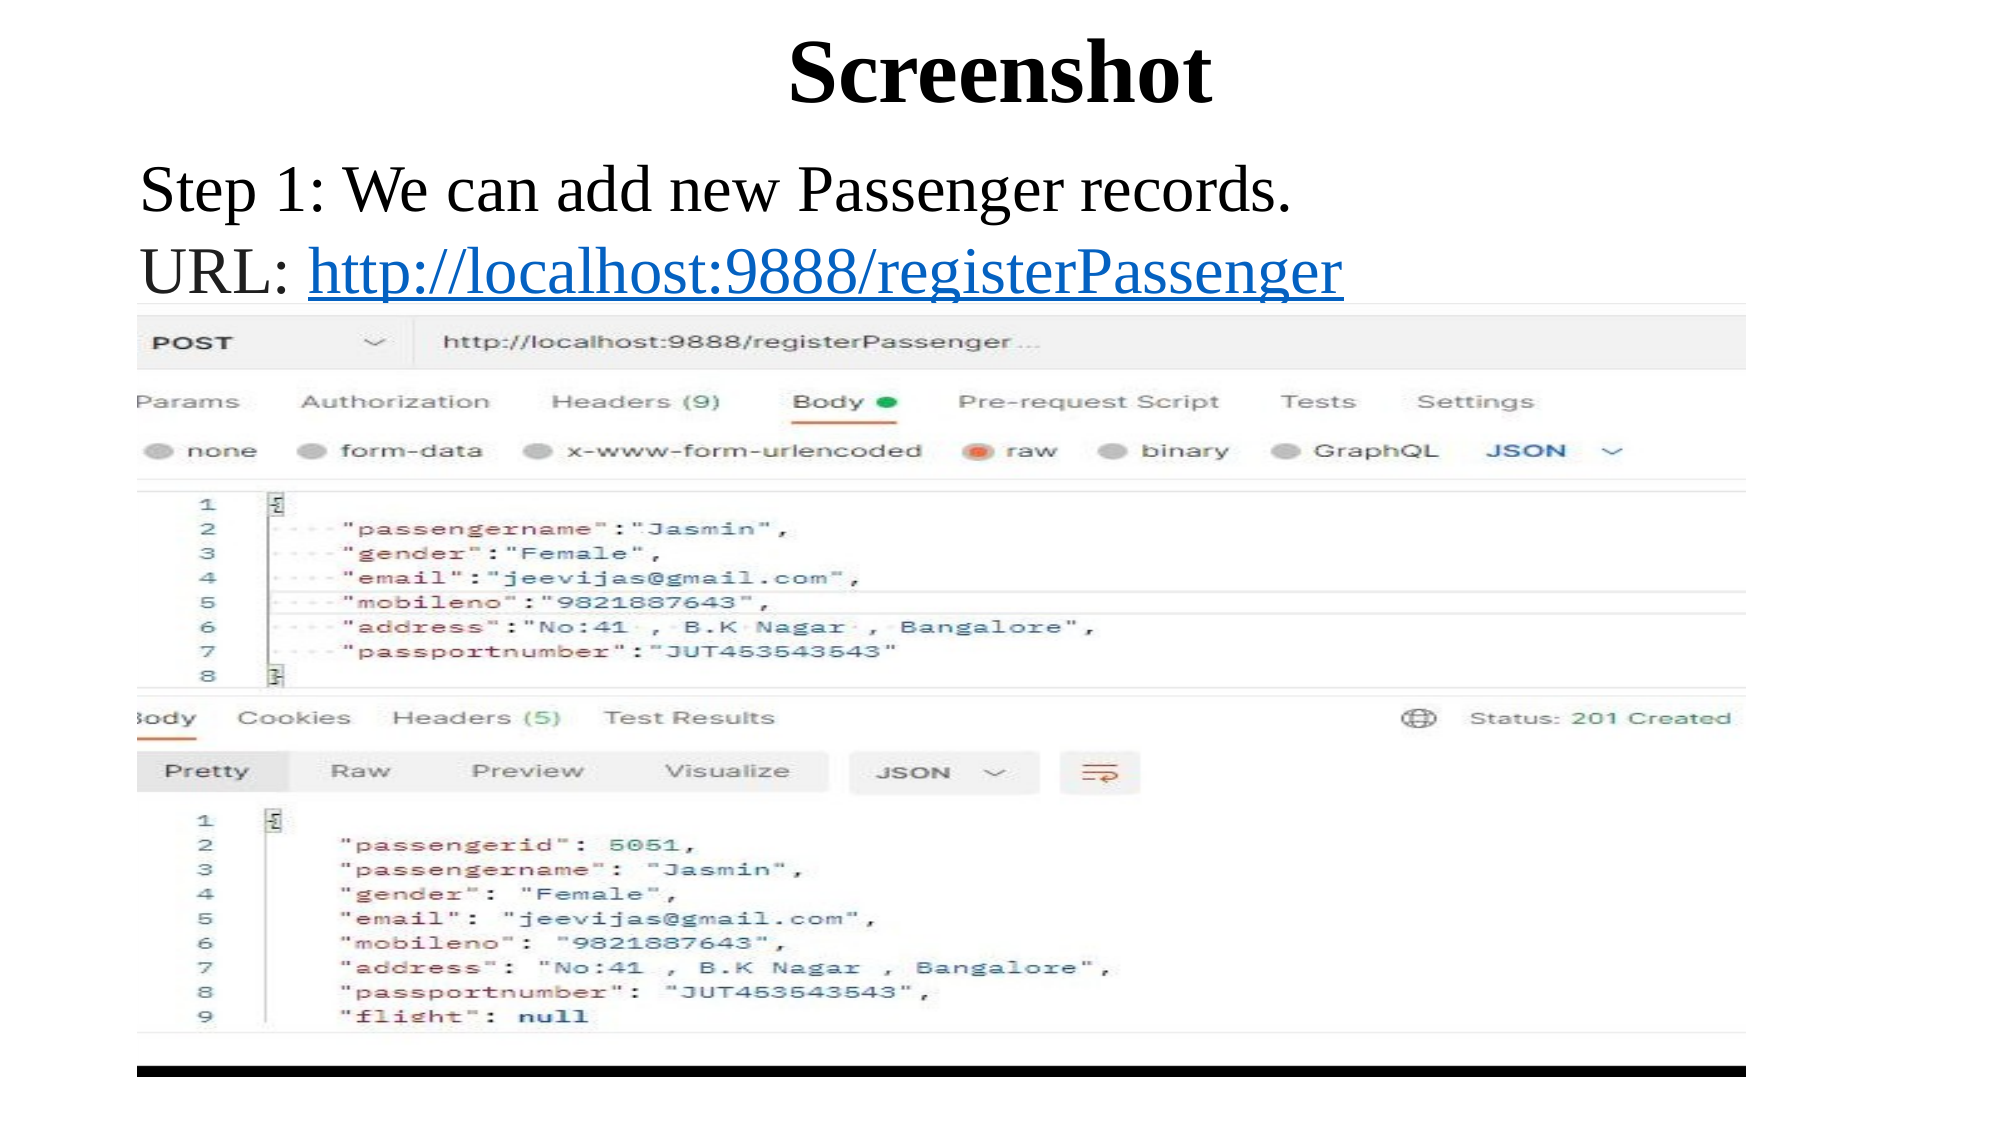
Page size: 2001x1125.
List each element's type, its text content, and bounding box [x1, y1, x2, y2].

text_box Step 1: We can add new Passenger records. URL: http://localhost:9888/registerPassenger [137, 142, 1558, 303]
title Screenshot [137, 0, 1863, 182]
picture [137, 303, 1746, 1077]
